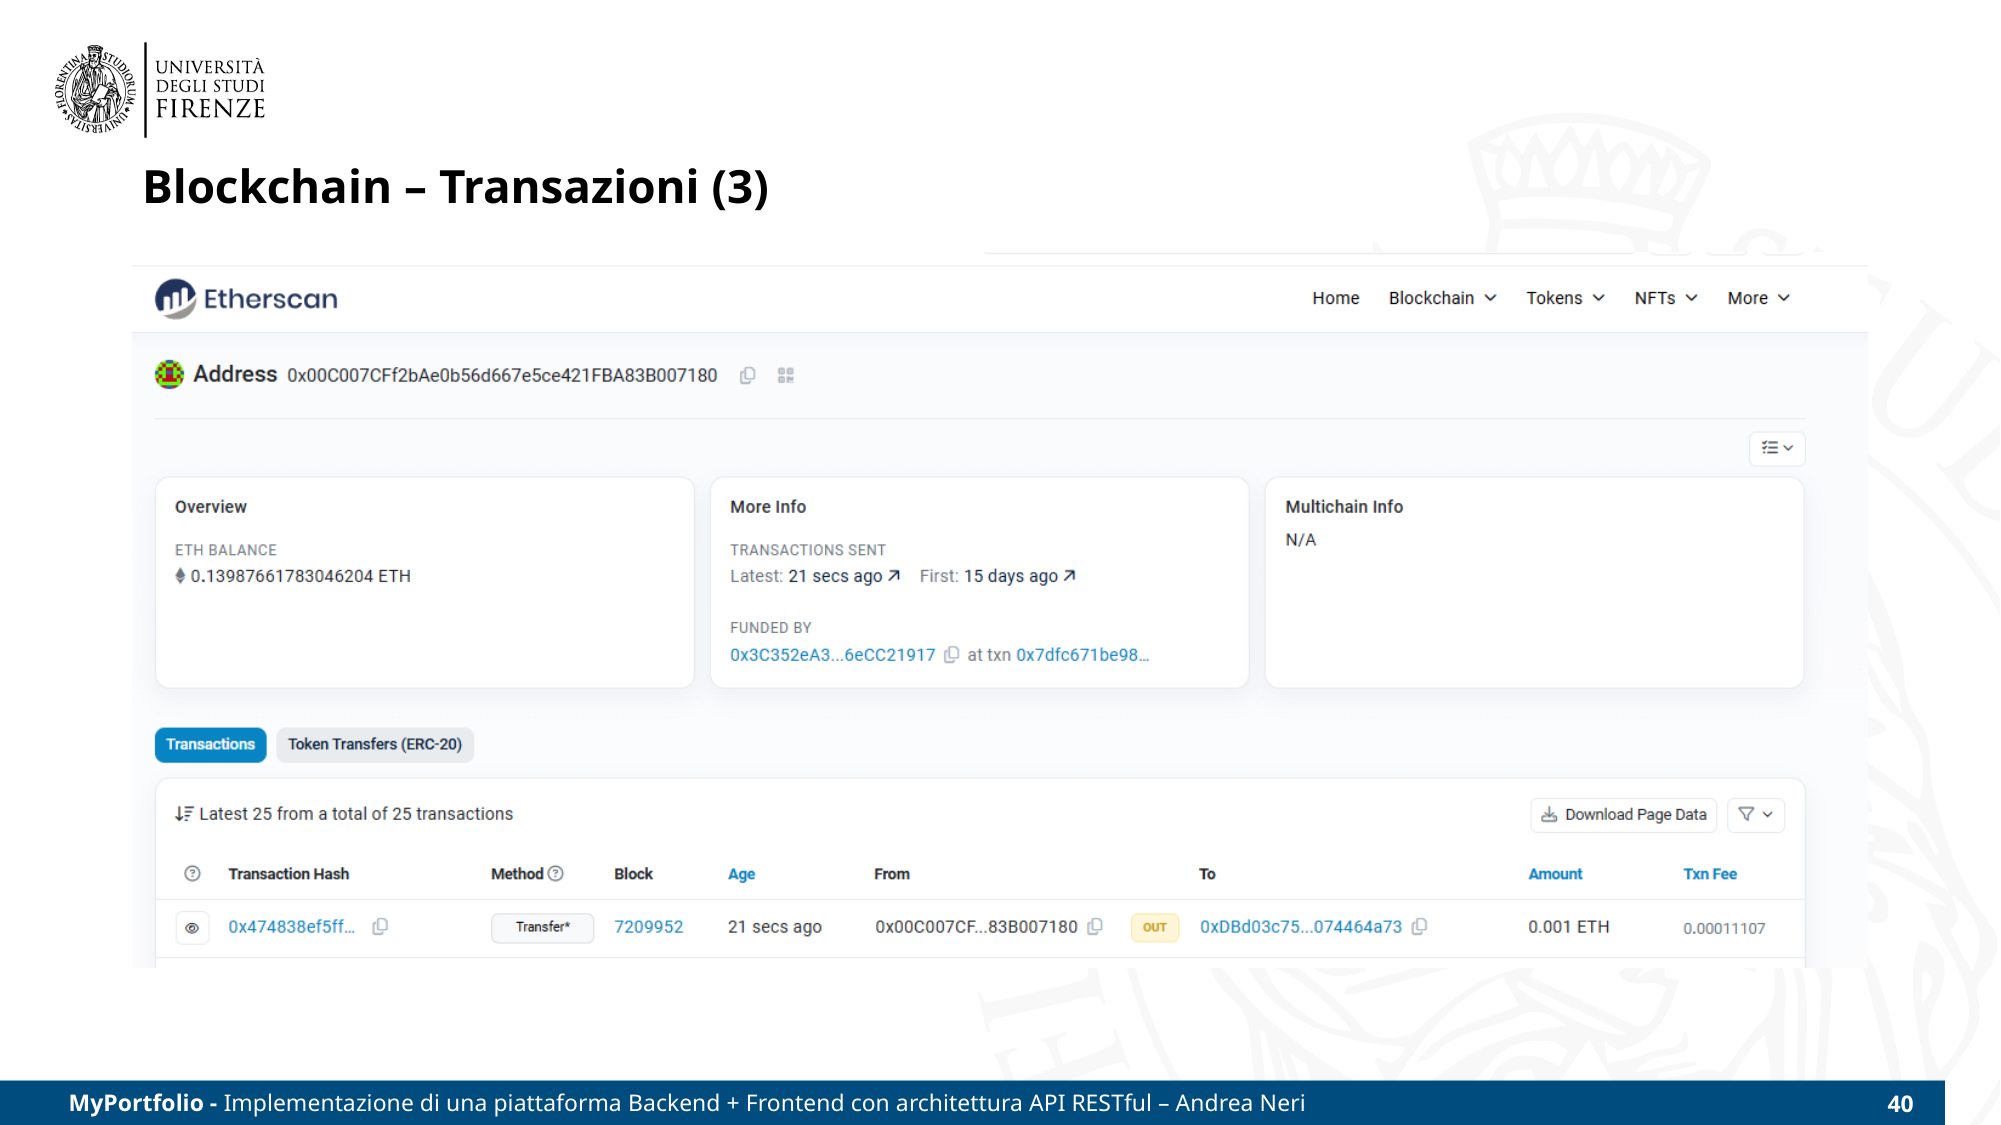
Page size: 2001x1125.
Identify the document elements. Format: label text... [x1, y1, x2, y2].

title Blockchain – Transazioni (3) [127, 157, 1693, 252]
picture [0, 0, 2000, 1125]
list MyPortfolio - Implementazione di una piattaforma Backend + Frontend con architettura API RESTful – Andrea Neri [53, 1083, 1715, 1125]
